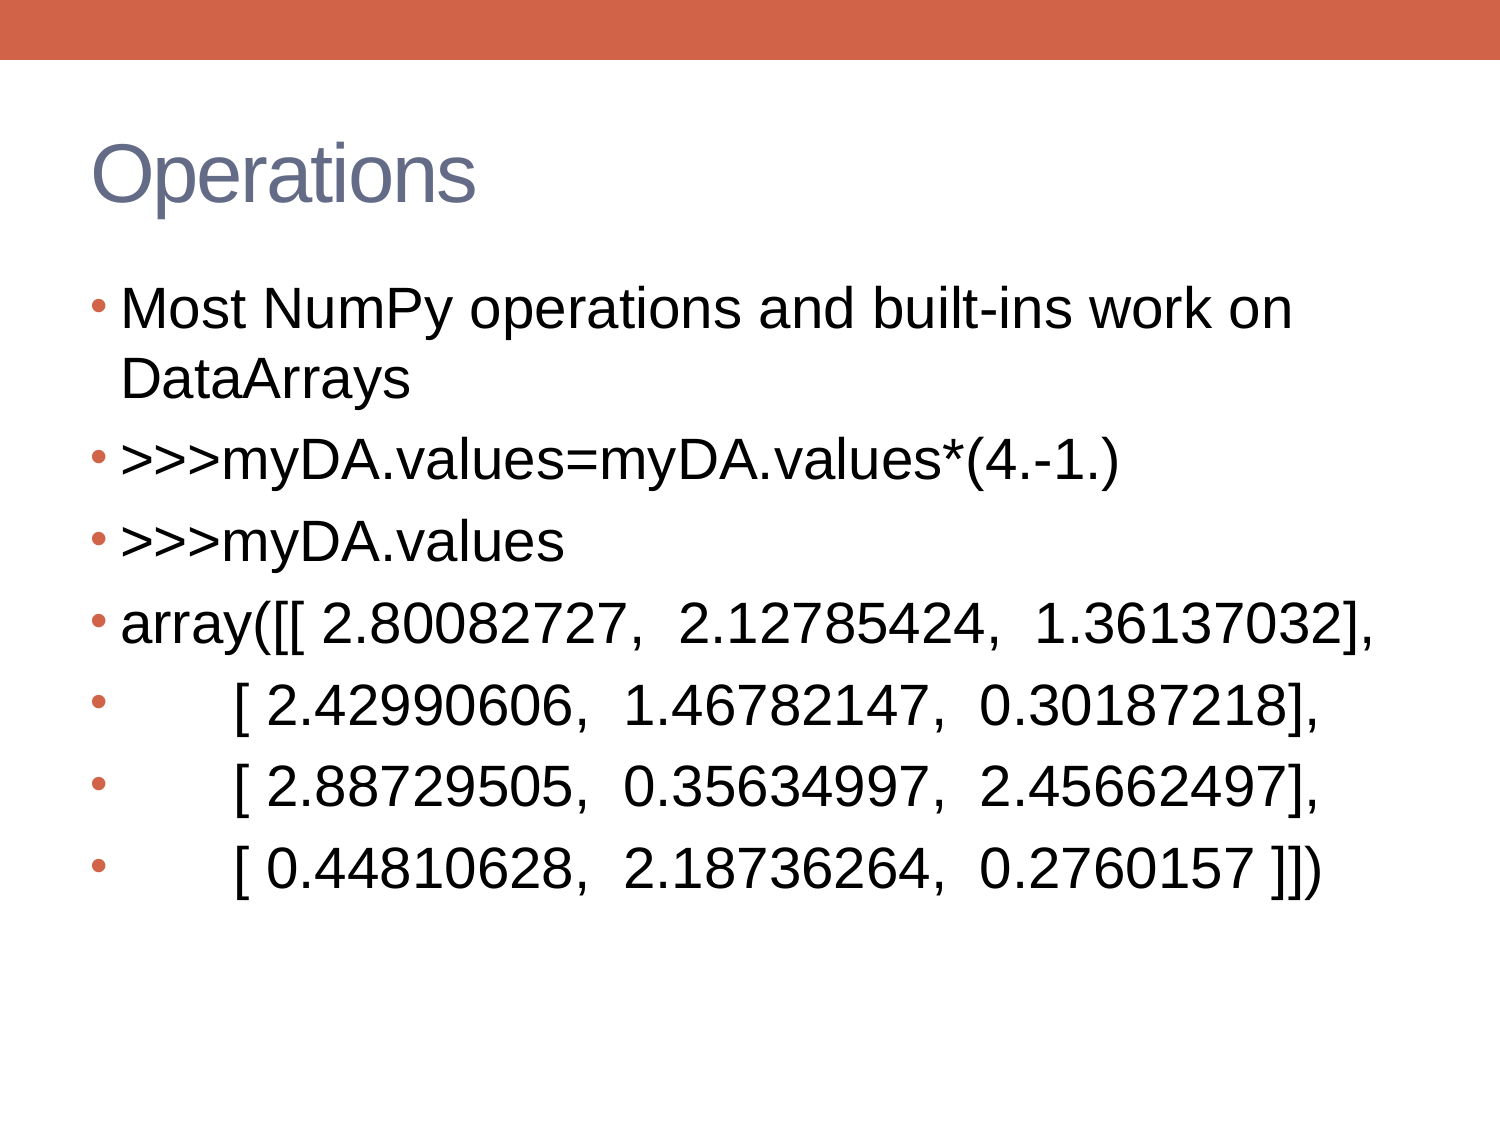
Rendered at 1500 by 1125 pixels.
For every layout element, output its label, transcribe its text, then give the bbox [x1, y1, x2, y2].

list Most NumPy operations and built-ins work on DataArrays >>>myDA.values=myDA.values*(4.-1.) >>>myDA.values array([[ 2.80082727, 2.12785424, 1.36137032], [ 2.42990606, 1.46782147, 0.30187218], [ 2.88729505, 0.35634997, 2.45662497], [ 0.44810628, 2.18736264, 0.2760157 ]]) [75, 262, 1425, 1063]
title Operations [75, 87, 1425, 250]
